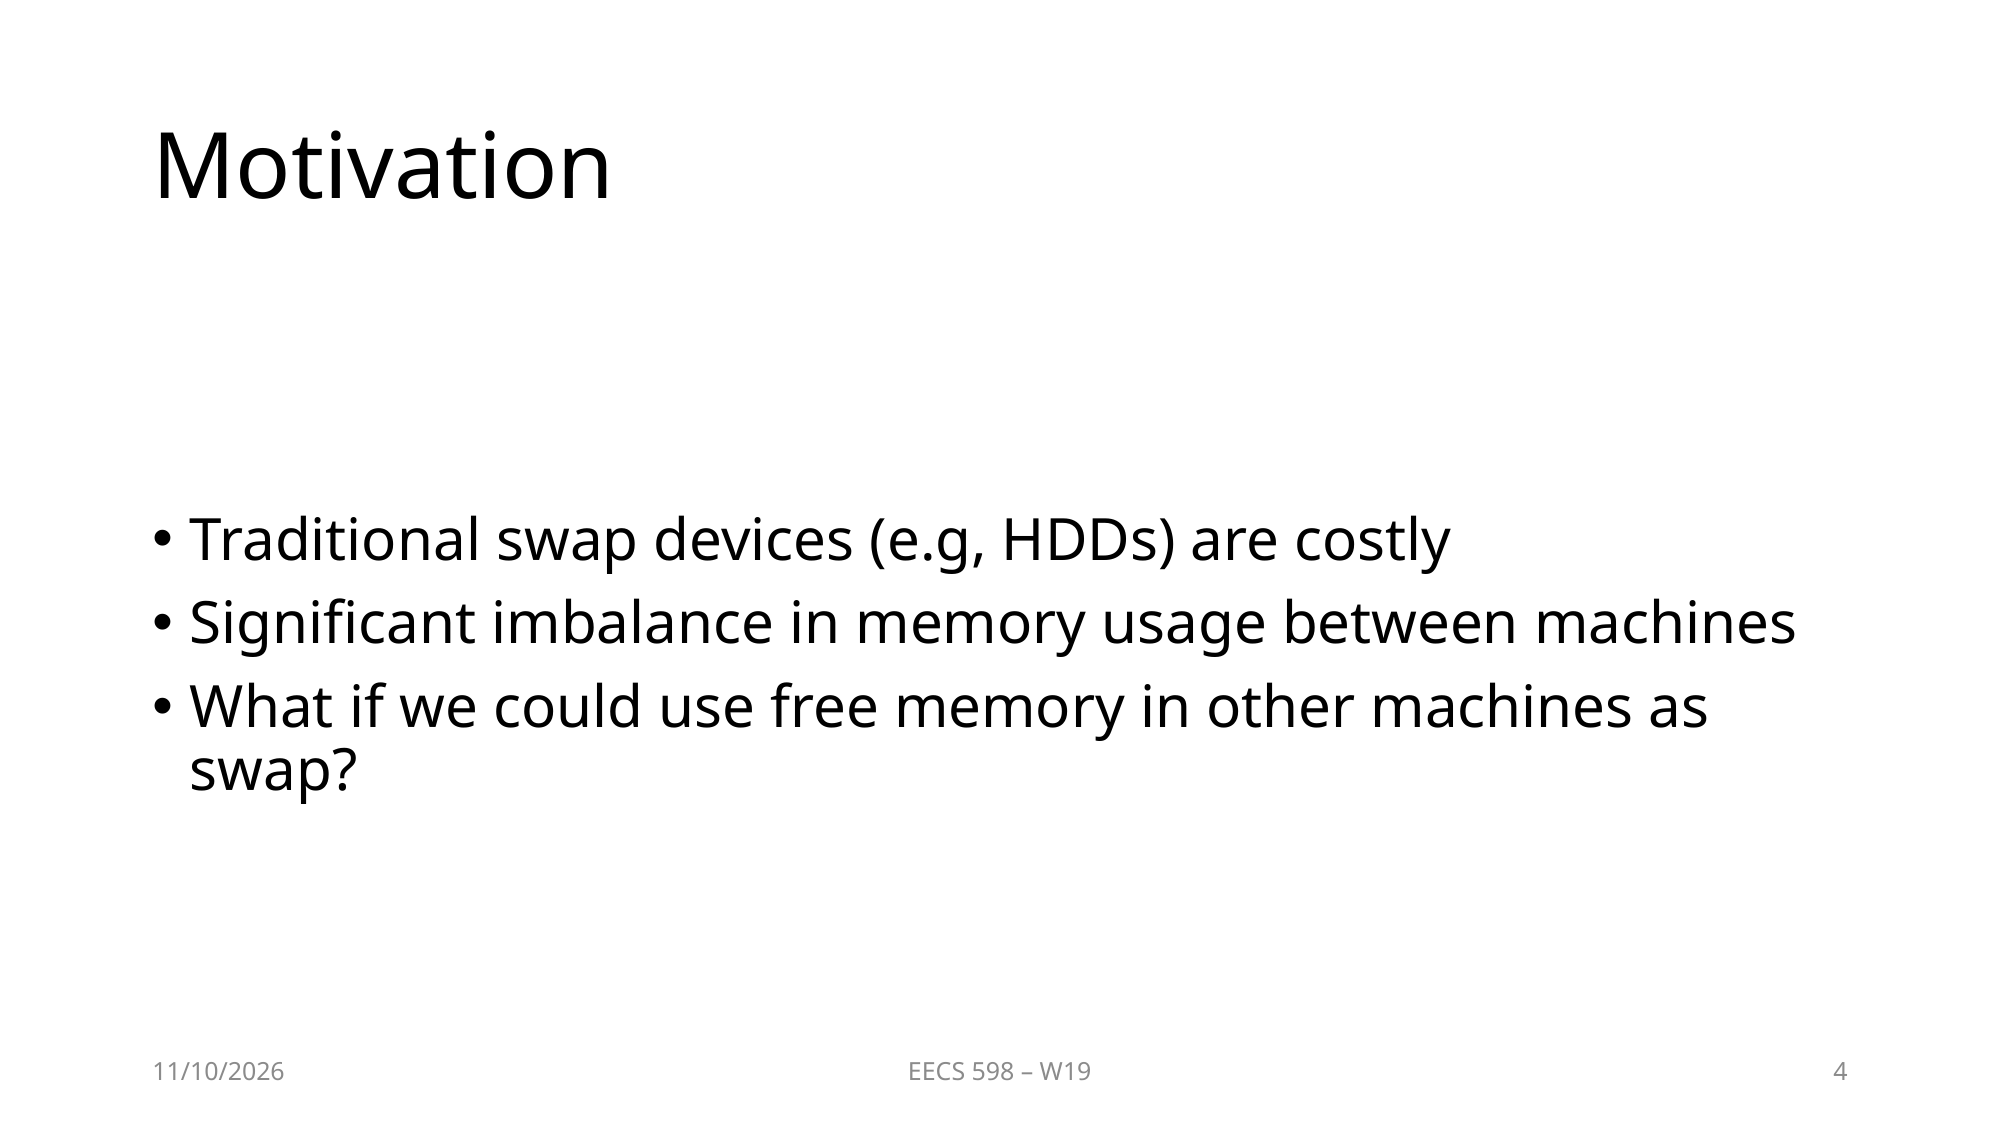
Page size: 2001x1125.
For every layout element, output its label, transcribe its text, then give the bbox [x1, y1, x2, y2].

title Motivation [137, 59, 1863, 278]
list Traditional swap devices (e.g, HDDs) are costly Significant imbalance in memory usage between machines What if we could use free memory in other machines as swap? [137, 299, 1863, 1014]
footer EECS 598 – W19 [662, 1042, 1338, 1103]
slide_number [137, 1042, 588, 1103]
slide_number 4 [1412, 1042, 1863, 1103]
